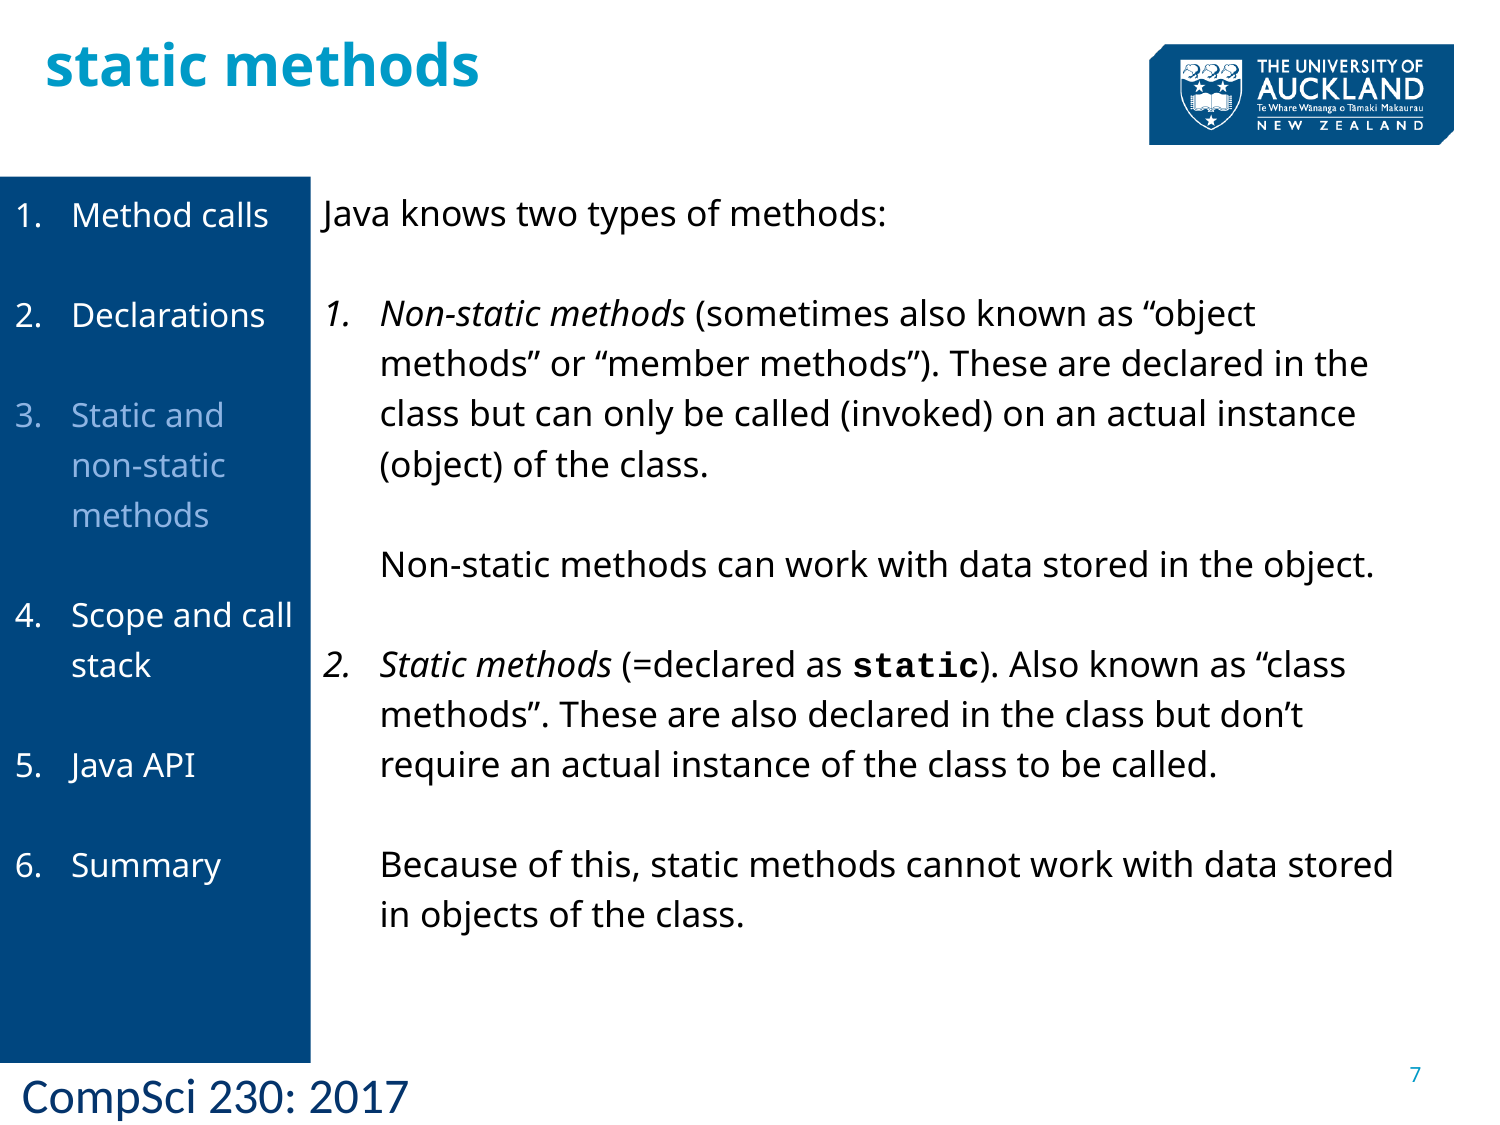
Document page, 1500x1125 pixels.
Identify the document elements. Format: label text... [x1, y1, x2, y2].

title static methods [30, 21, 1089, 139]
list Method calls Declarations Static and non-static methods Scope and call stack Java API Summary [0, 176, 311, 1063]
picture [1149, 44, 1454, 145]
list Java knows two types of methods: Non-static methods (sometimes also known as “object methods” or “member methods”). These are declared in the class but can only be called (invoked) on an actual instance (object) of the class. Non-static methods can work with data stored in the object. Static methods (=declared as static). Also known as “class methods”. These are also declared in the class but don’t require an actual instance of the class to be called. Because of this, static methods cannot work with data stored in objects of the class. [308, 176, 1441, 1114]
slide_number 7 [1394, 1054, 1500, 1125]
